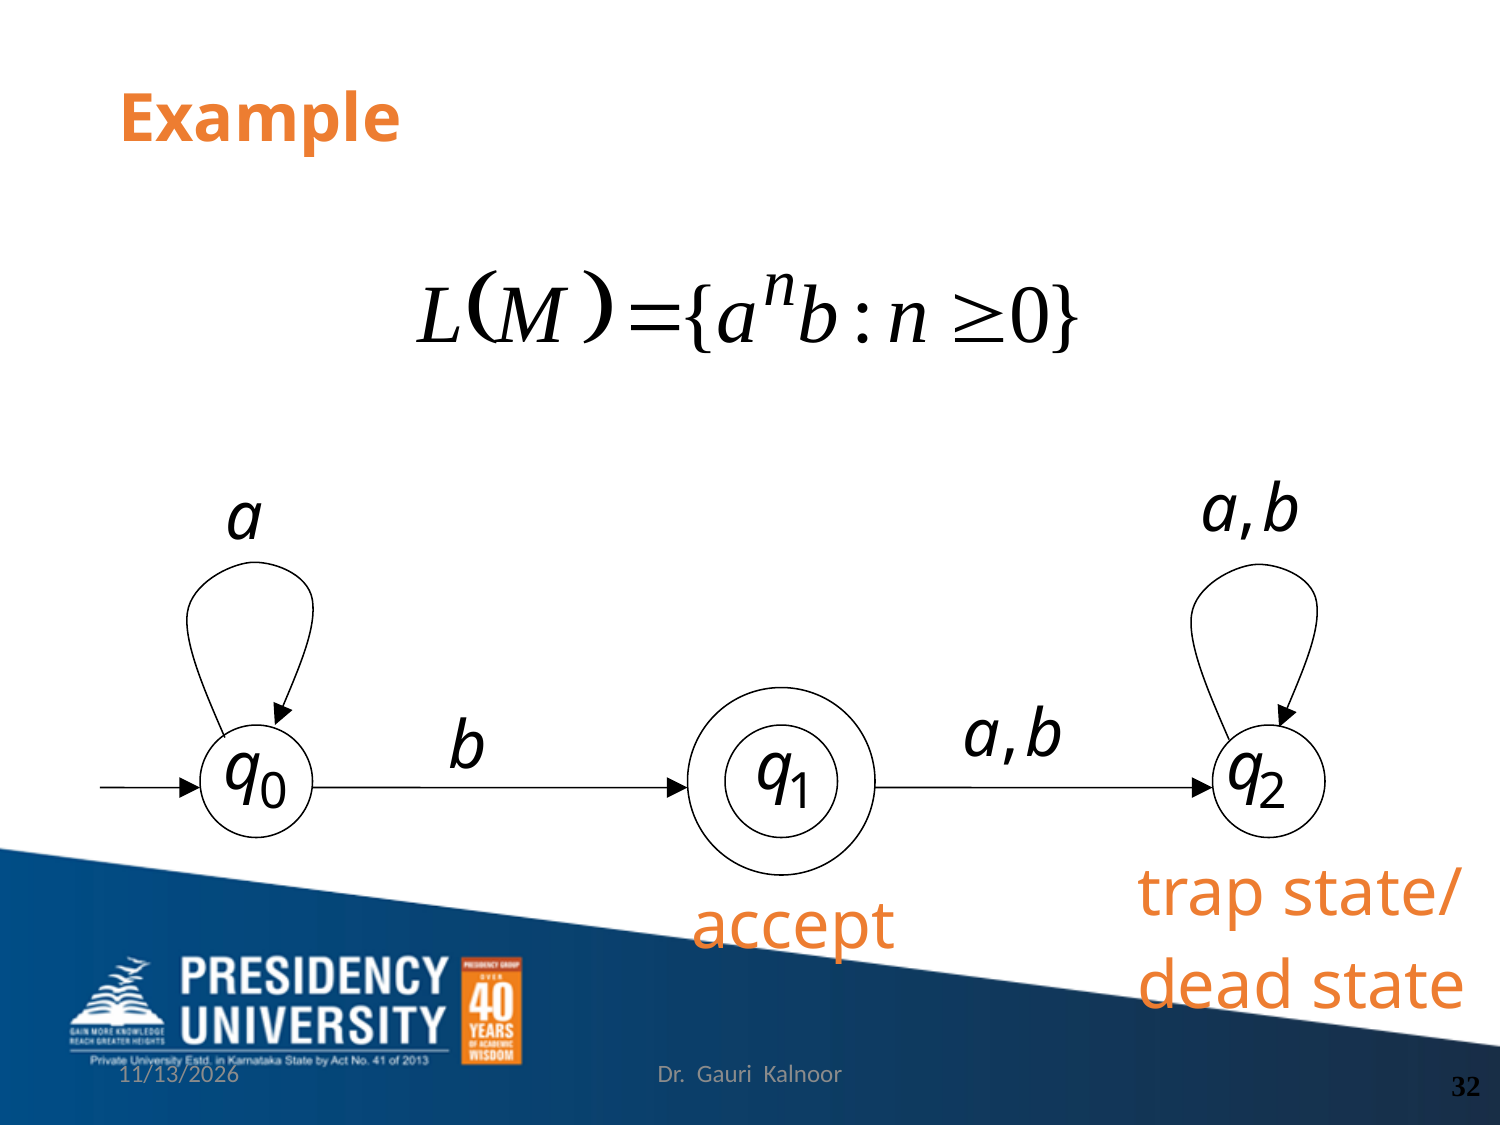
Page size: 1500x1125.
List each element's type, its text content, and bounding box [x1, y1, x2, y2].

text_box accept [676, 874, 911, 970]
footer Dr. Gauri Kalnoor [496, 1042, 1004, 1103]
text_box [1190, 564, 1318, 737]
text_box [1227, 737, 1292, 815]
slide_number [103, 1042, 441, 1103]
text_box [224, 499, 269, 546]
picture [0, 845, 1500, 1125]
text_box [1212, 726, 1326, 838]
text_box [756, 737, 813, 815]
text_box [200, 735, 313, 838]
title Example [103, 51, 1397, 188]
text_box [224, 737, 294, 815]
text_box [1199, 474, 1311, 548]
text_box [874, 777, 1213, 798]
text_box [962, 699, 1073, 773]
text_box [186, 562, 314, 737]
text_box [412, 249, 1082, 366]
text_box [99, 777, 200, 798]
text_box [232, 726, 291, 737]
text_box [687, 687, 876, 874]
text_box trap state/ dead state [1122, 841, 1482, 1030]
slide_number 32 [1158, 1054, 1496, 1115]
text_box [312, 777, 688, 798]
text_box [449, 712, 496, 775]
